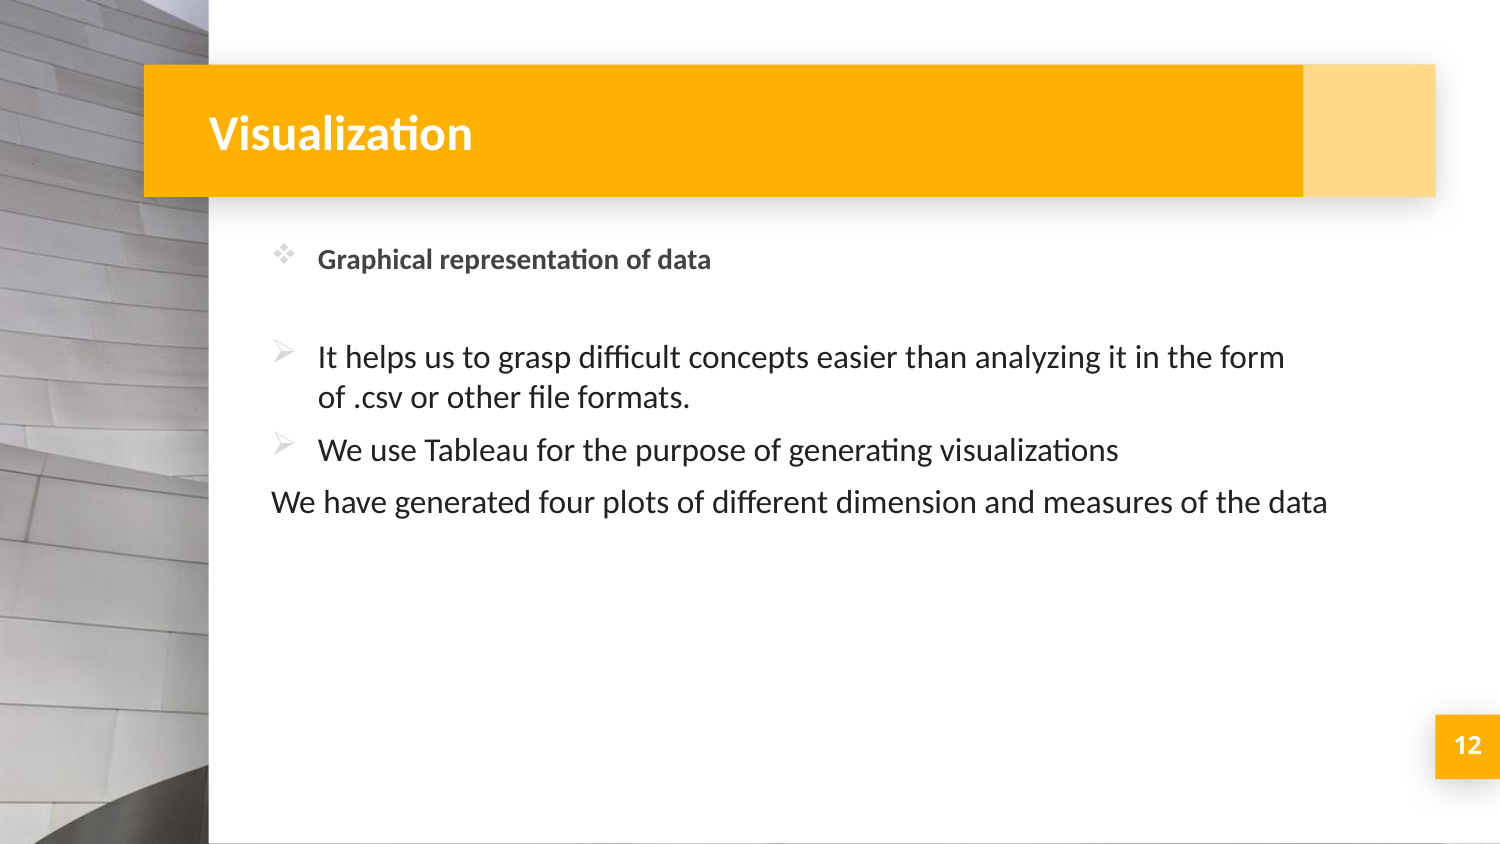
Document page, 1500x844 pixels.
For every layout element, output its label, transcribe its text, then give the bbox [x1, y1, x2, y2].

slide_number 12 [1435, 714, 1500, 780]
title Visualization [193, 64, 1300, 197]
picture [0, 0, 208, 844]
list Graphical representation of data It helps us to grasp difficult concepts easier than analyzing it in the form of .csv or other file formats. We use Tableau for the purpose of generating visualizations We have generated four plots of different dimension and measures of the data [255, 225, 1363, 780]
